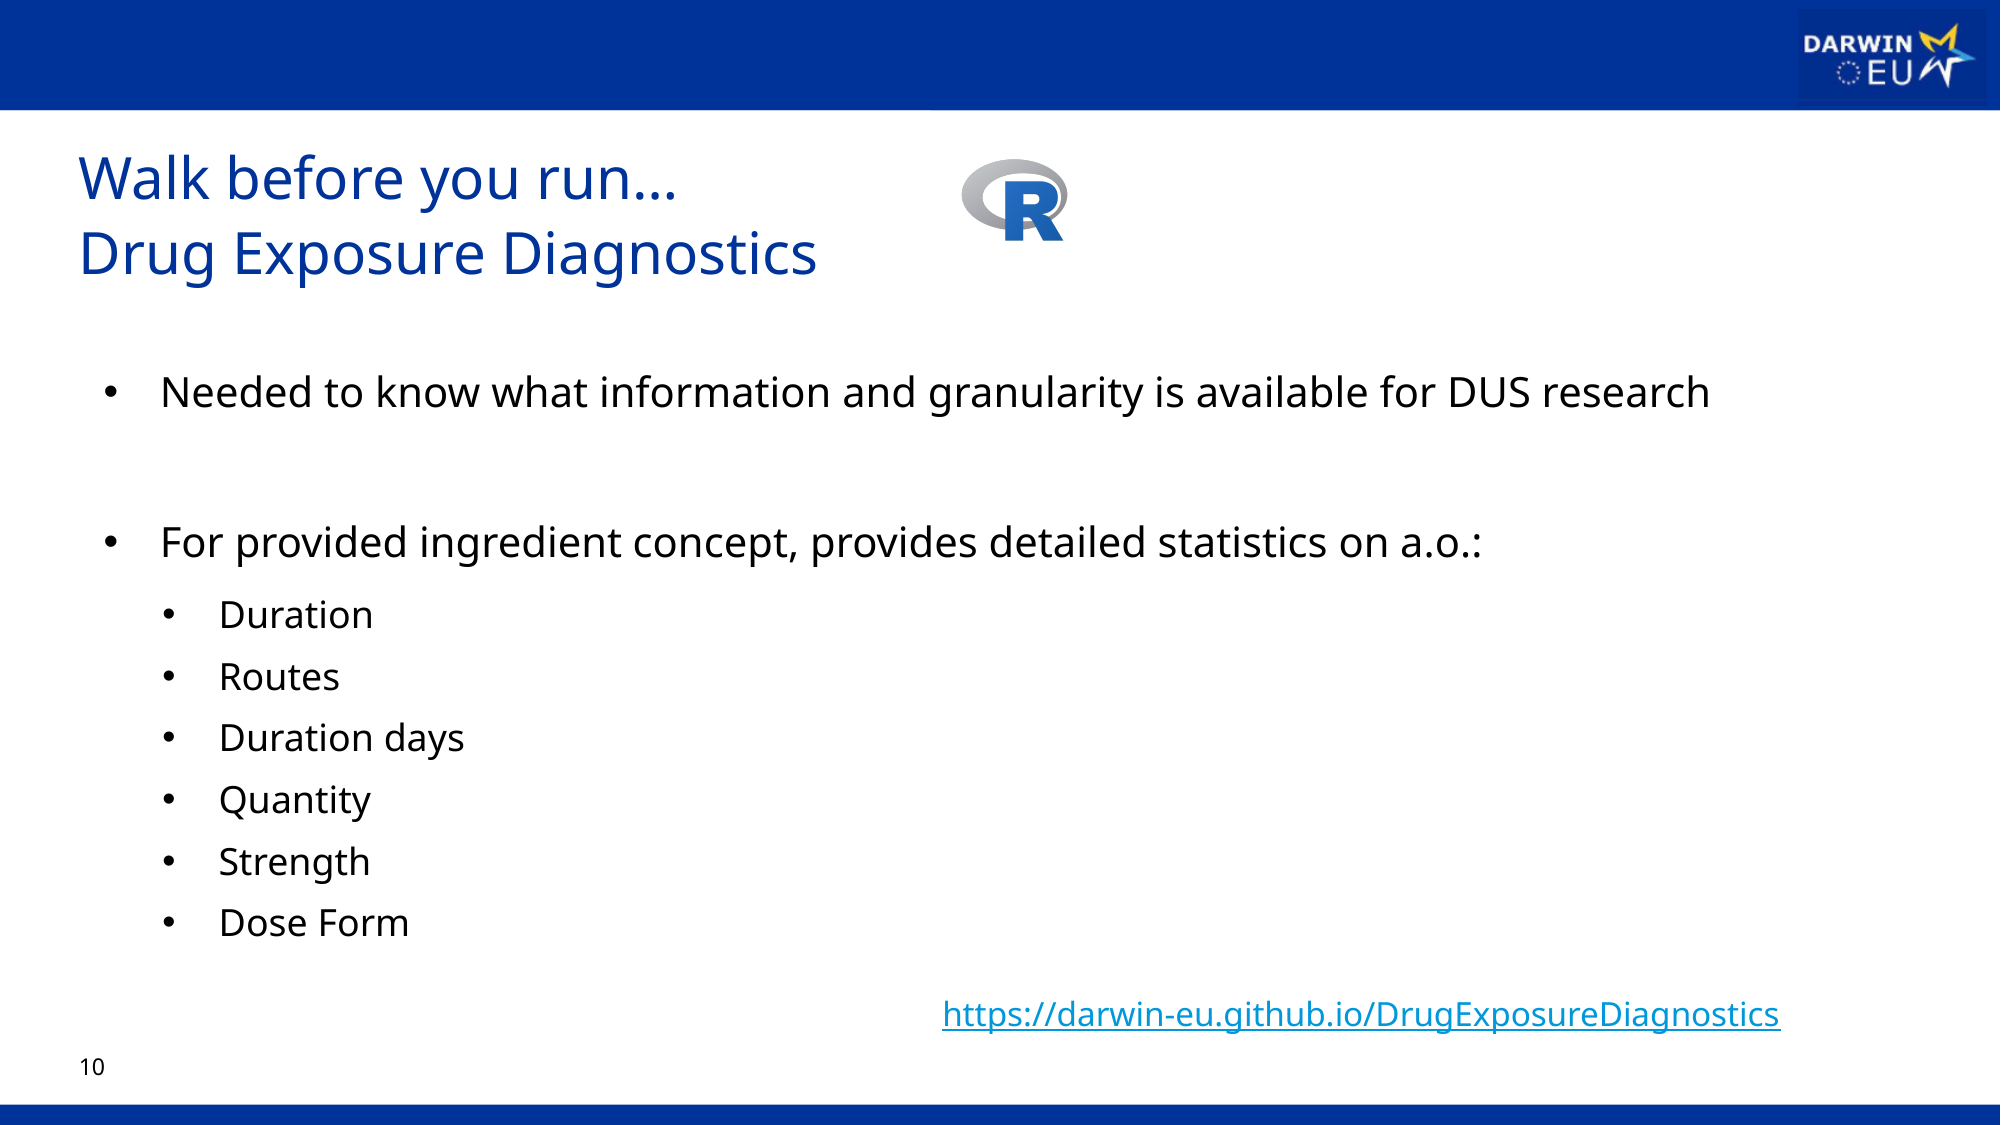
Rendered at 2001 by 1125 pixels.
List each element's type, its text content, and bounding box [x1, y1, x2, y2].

picture [1798, 9, 1987, 106]
title Walk before you run… Drug Exposure Diagnostics [78, 136, 1921, 293]
slide_number 10 [78, 1050, 147, 1091]
picture [923, 139, 1106, 261]
list Needed to know what information and granularity is available for DUS research For provided ingredient concept, provides detailed statistics on a.o.: Duration Routes Duration days Quantity Strength Dose Form [103, 366, 1921, 1004]
text_box https://darwin-eu.github.io/DrugExposureDiagnostics [927, 985, 1929, 1046]
